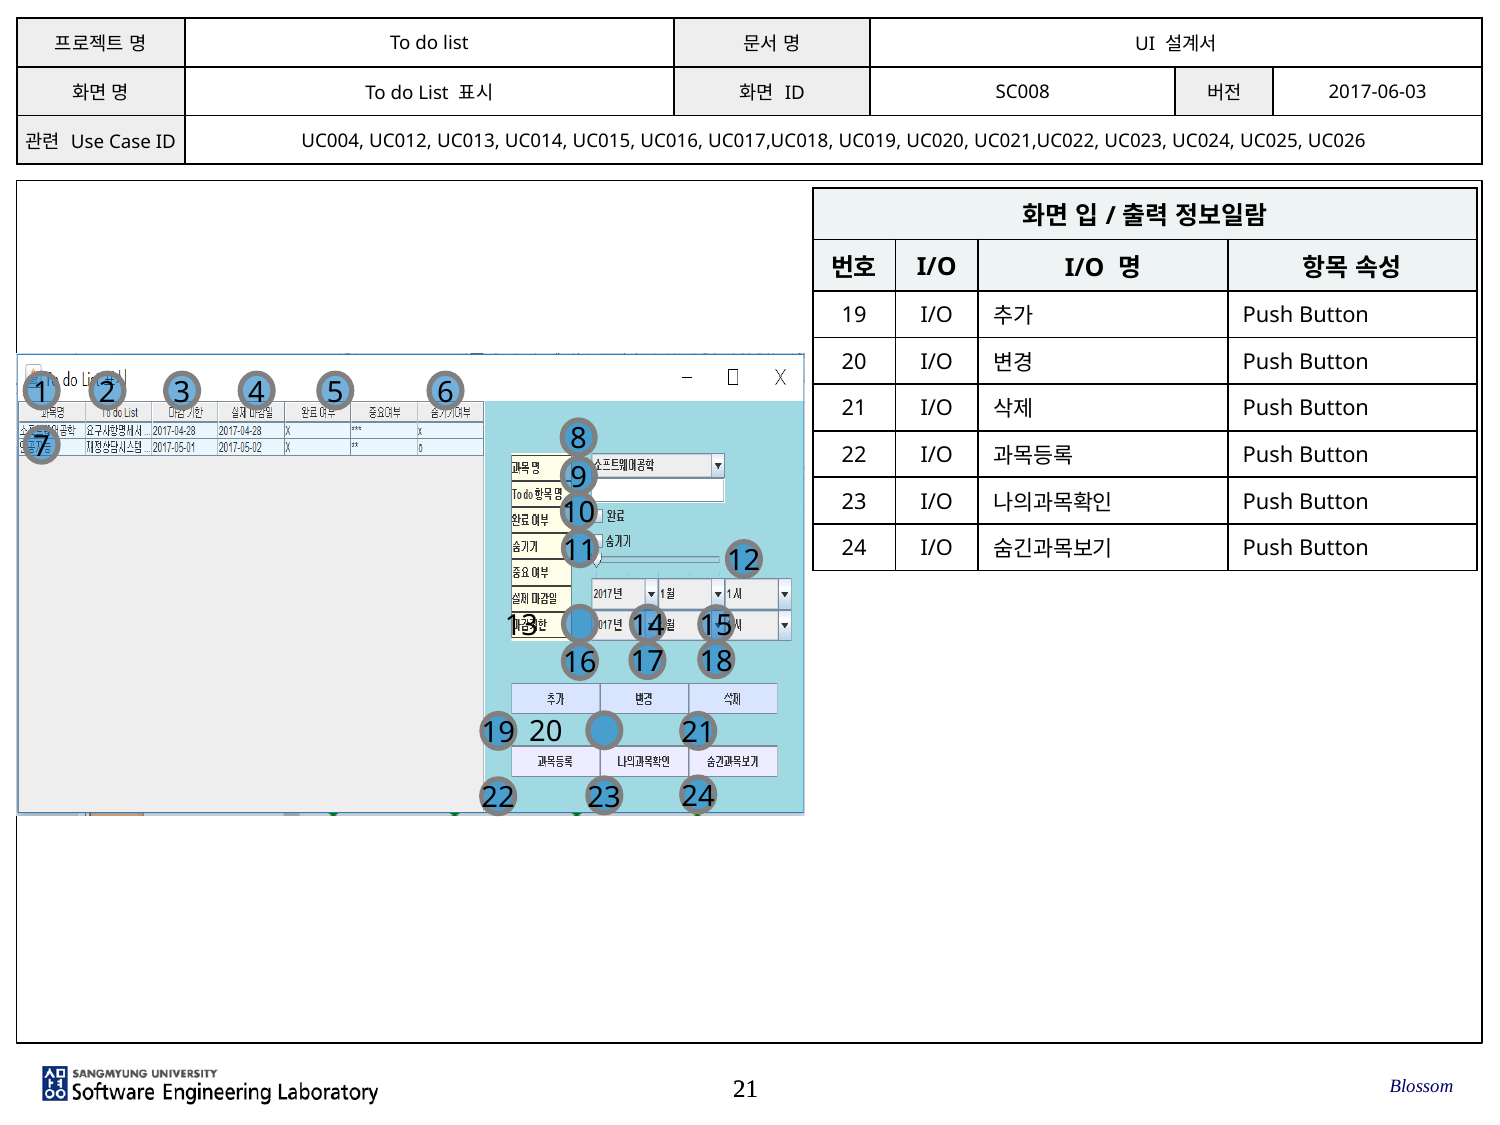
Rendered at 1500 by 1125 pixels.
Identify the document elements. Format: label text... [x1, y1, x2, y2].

table_cell Push Button [1229, 432, 1476, 476]
table_cell 추가 [979, 292, 1227, 337]
table_cell 숨긴과목보기 [979, 525, 1227, 570]
table_cell 22 [814, 432, 895, 476]
table_header To do list [186, 19, 673, 66]
table_cell 버전 [1176, 68, 1272, 115]
table_cell 21 [814, 385, 895, 430]
table_header 프로젝트 명 [18, 19, 184, 66]
table_cell 나의과목확인 [979, 478, 1227, 523]
footer Blossom [994, 1060, 1454, 1110]
picture [16, 353, 805, 816]
table_cell 23 [814, 478, 895, 523]
table_cell Push Button [1229, 525, 1476, 570]
table_cell 2017-06-03 [1274, 68, 1481, 115]
table_cell Push Button [1229, 338, 1476, 383]
table_cell 항목 속성 [1229, 240, 1476, 290]
picture [42, 1066, 382, 1106]
table_cell 화면 명 [18, 68, 184, 115]
table_cell I/O [896, 525, 977, 570]
table_cell UC004, UC012, UC013, UC014, UC015, UC016, UC017,UC018, UC019, UC020, UC021,UC022, UC023, UC024, UC025, UC026 [186, 116, 1481, 163]
table_cell 변경 [979, 338, 1227, 383]
table_cell I/O [896, 385, 977, 430]
table_header 문서 명 [675, 19, 869, 66]
table_cell I/O [896, 478, 977, 523]
table_cell 24 [814, 525, 895, 570]
table_cell Push Button [1229, 385, 1476, 430]
table_cell I/O 명 [979, 240, 1227, 290]
table_cell 관련 Use Case ID [18, 116, 184, 163]
table_cell SC008 [871, 68, 1174, 115]
table_cell 19 [814, 292, 895, 337]
table_cell Push Button [1229, 478, 1476, 523]
table_cell 화면 ID [675, 68, 869, 115]
table_cell 삭제 [979, 385, 1227, 430]
table_cell 20 [814, 338, 895, 383]
table_cell I/O [896, 338, 977, 383]
table_cell Push Button [1229, 292, 1476, 337]
table_header UI 설계서 [871, 19, 1481, 66]
table_header 화면 입/출력 정보일람 [814, 189, 1476, 239]
table_cell I/O [896, 240, 977, 290]
table_cell 과목등록 [979, 432, 1227, 476]
table_cell To do List 표시 [186, 68, 673, 115]
table_cell I/O [896, 432, 977, 476]
table_cell I/O [896, 292, 977, 337]
table_cell 번호 [814, 240, 895, 290]
